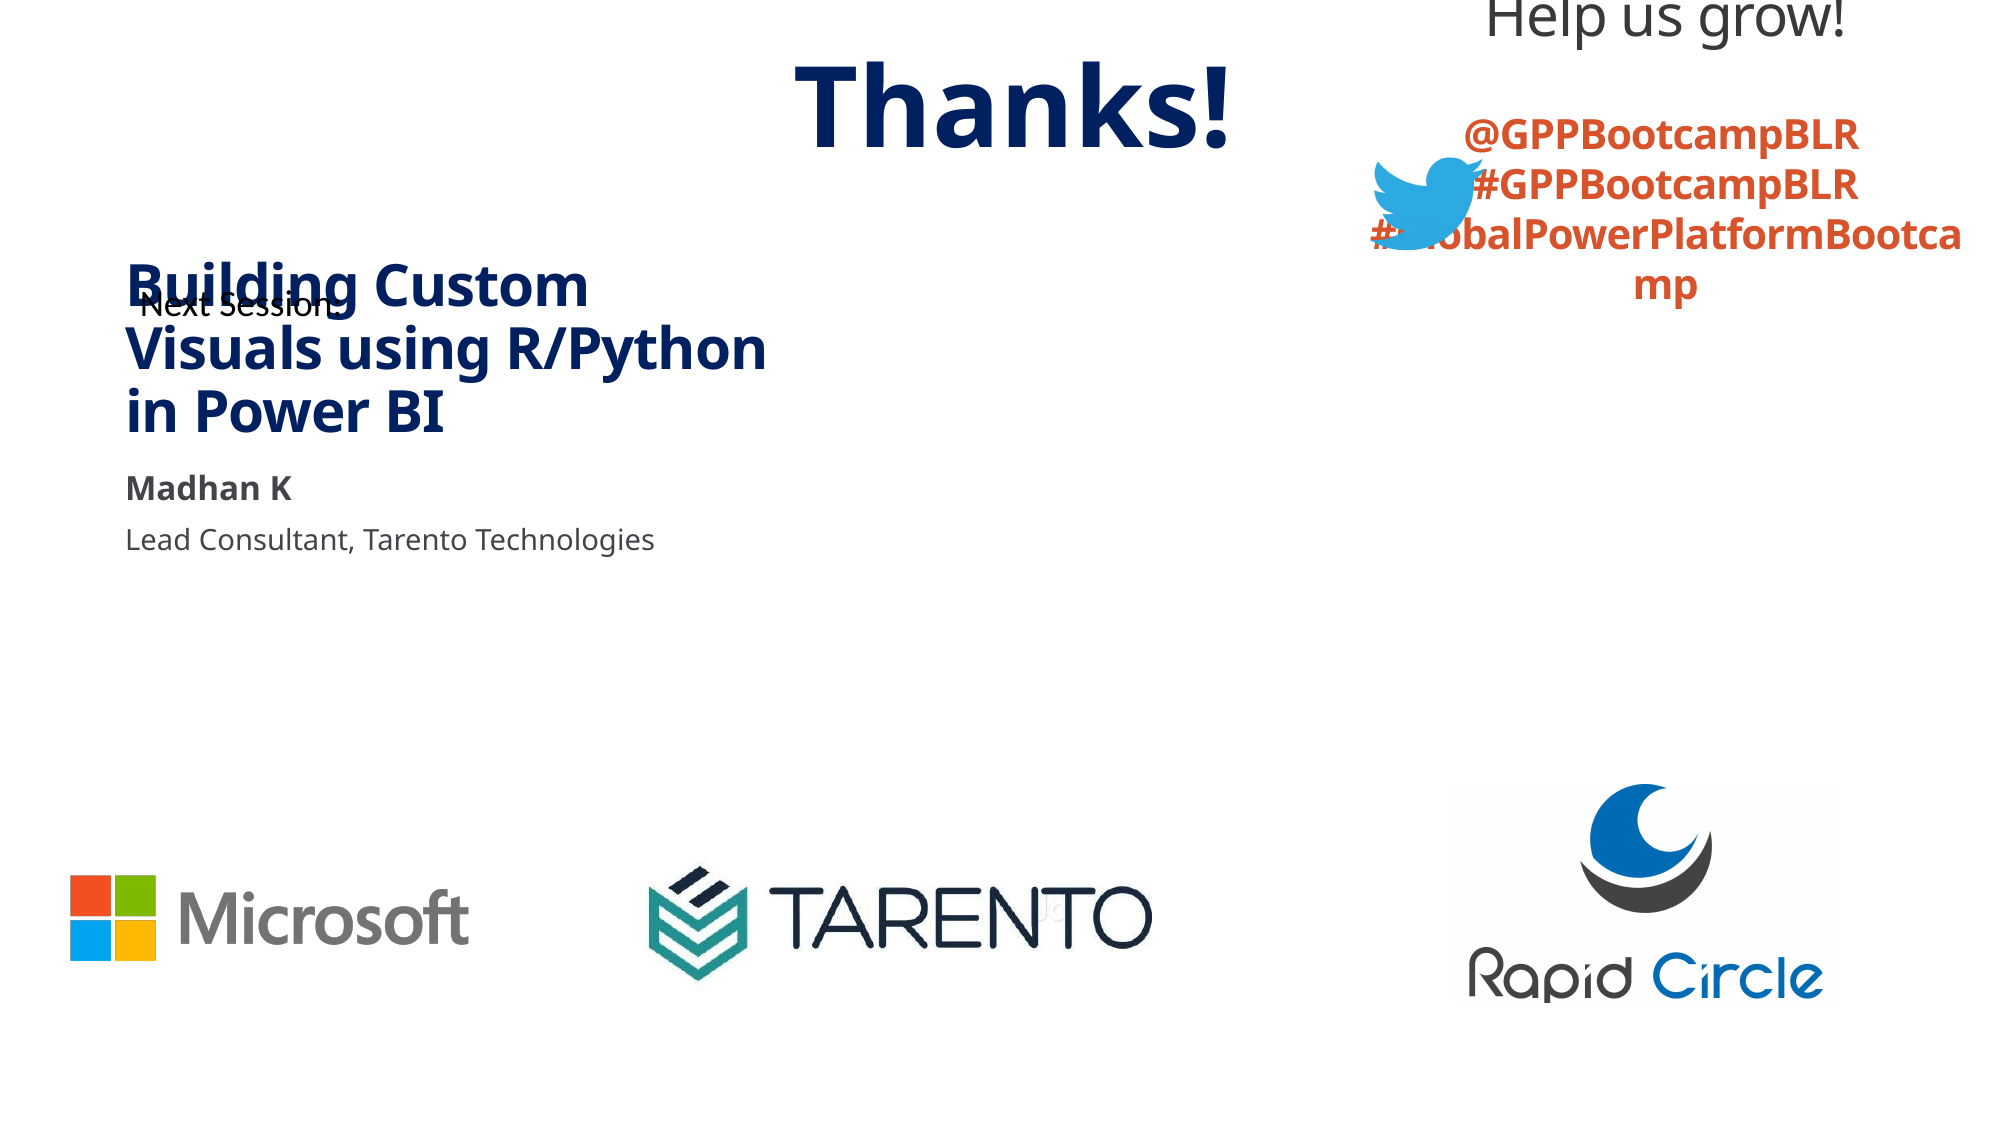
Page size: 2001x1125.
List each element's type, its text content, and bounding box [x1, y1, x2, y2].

text_box Next Session: [125, 272, 522, 332]
picture [1350, 126, 1505, 281]
picture [70, 824, 523, 992]
picture [1452, 784, 1840, 1003]
list Madhan K [125, 471, 794, 509]
title Building Custom Visuals using R/Python in Power BI [125, 317, 794, 446]
list Lead Consultant, Tarento Technologies [125, 525, 794, 557]
picture [635, 796, 1158, 1005]
